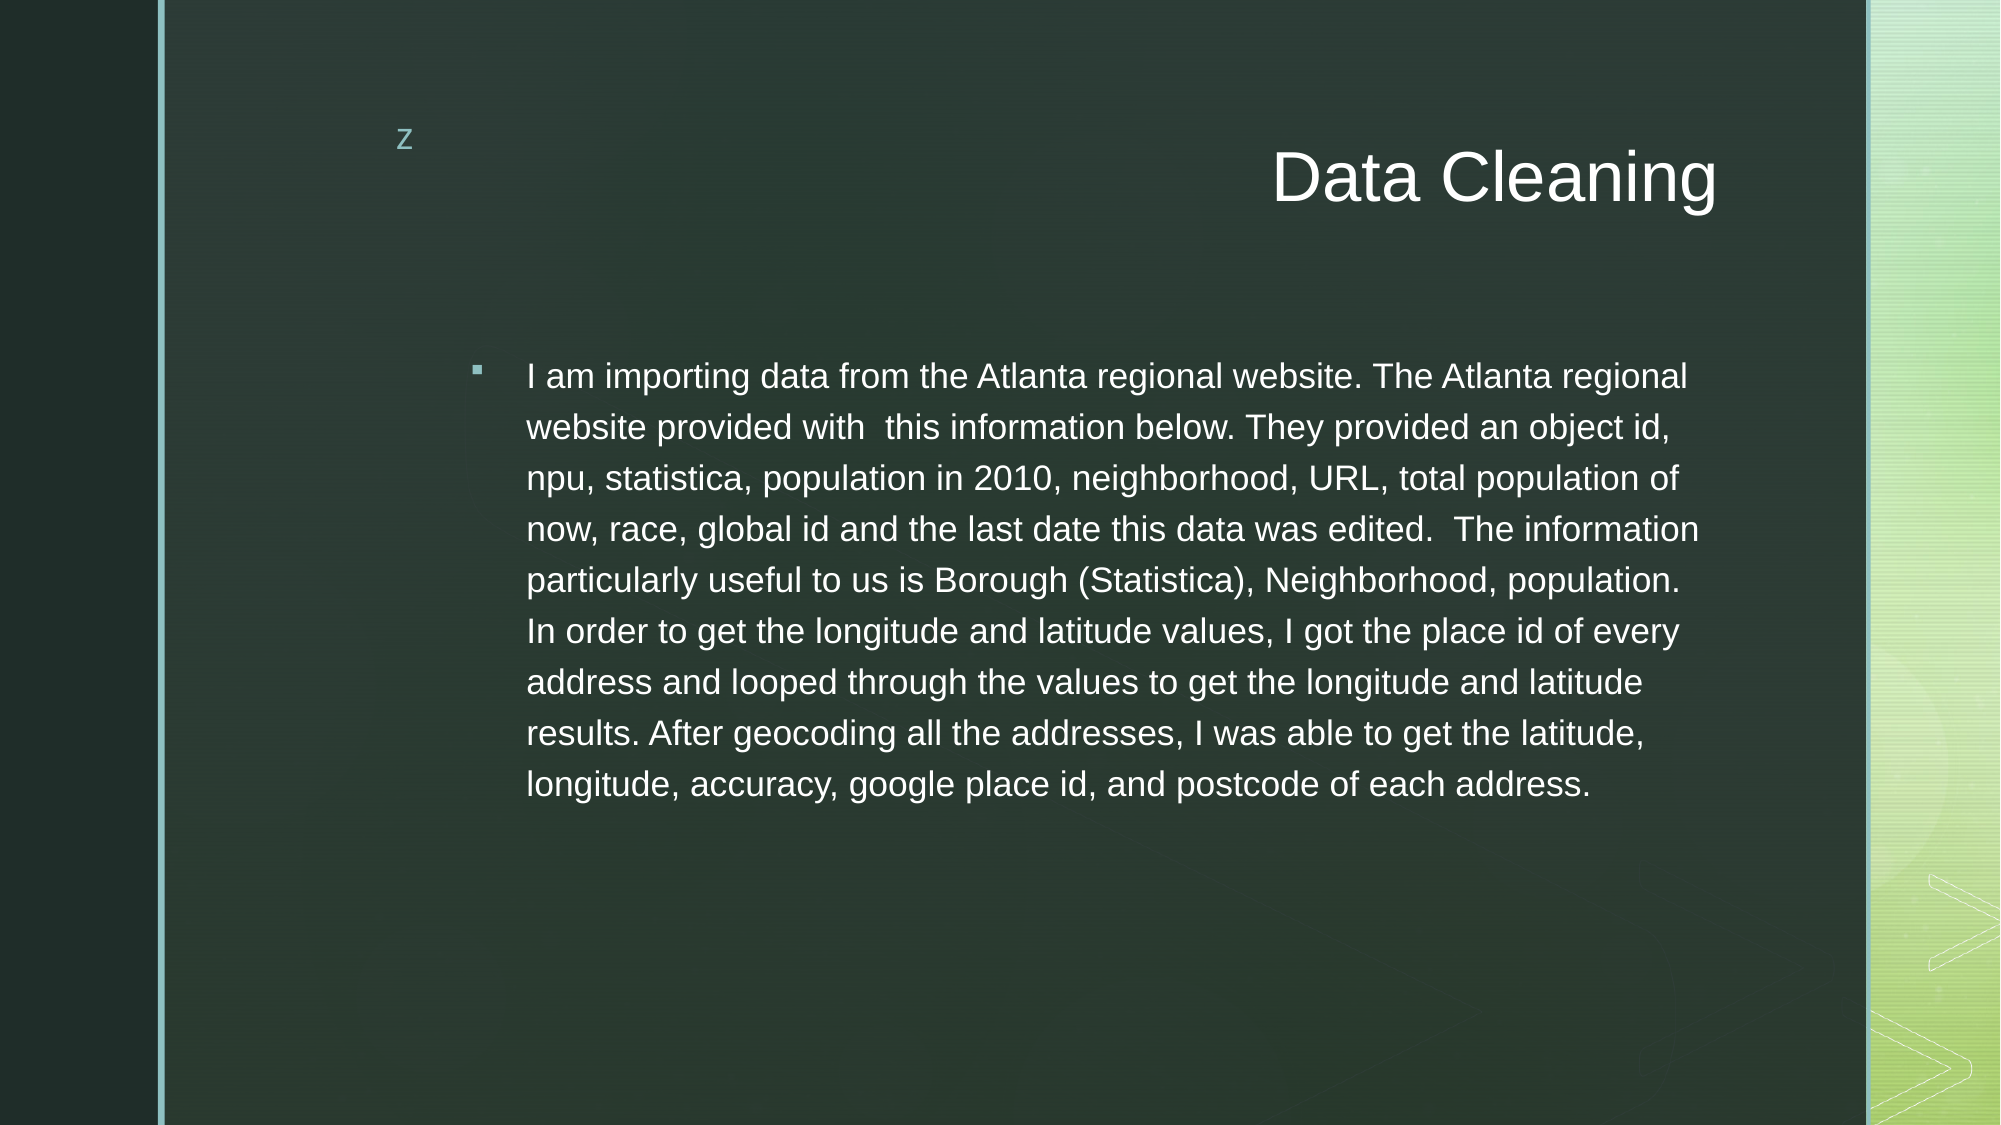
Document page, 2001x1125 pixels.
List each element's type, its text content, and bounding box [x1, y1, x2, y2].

list I am importing data from the Atlanta regional website. The Atlanta regional website provided with this information below. They provided an object id, npu, statistica, population in 2010, neighborhood, URL, total population of now, race, global id and the last date this data was edited. The information particularly useful to us is Borough (Statistica), Neighborhood, population. In order to get the longitude and latitude values, I got the place id of every address and looped through the values to get the longitude and latitude results. After geocoding all the addresses, I was able to get the latitude, longitude, accuracy, google place id, and postcode of each address. [454, 336, 1734, 993]
title Data Cleaning [428, 132, 1734, 310]
picture [1871, 0, 2001, 1125]
